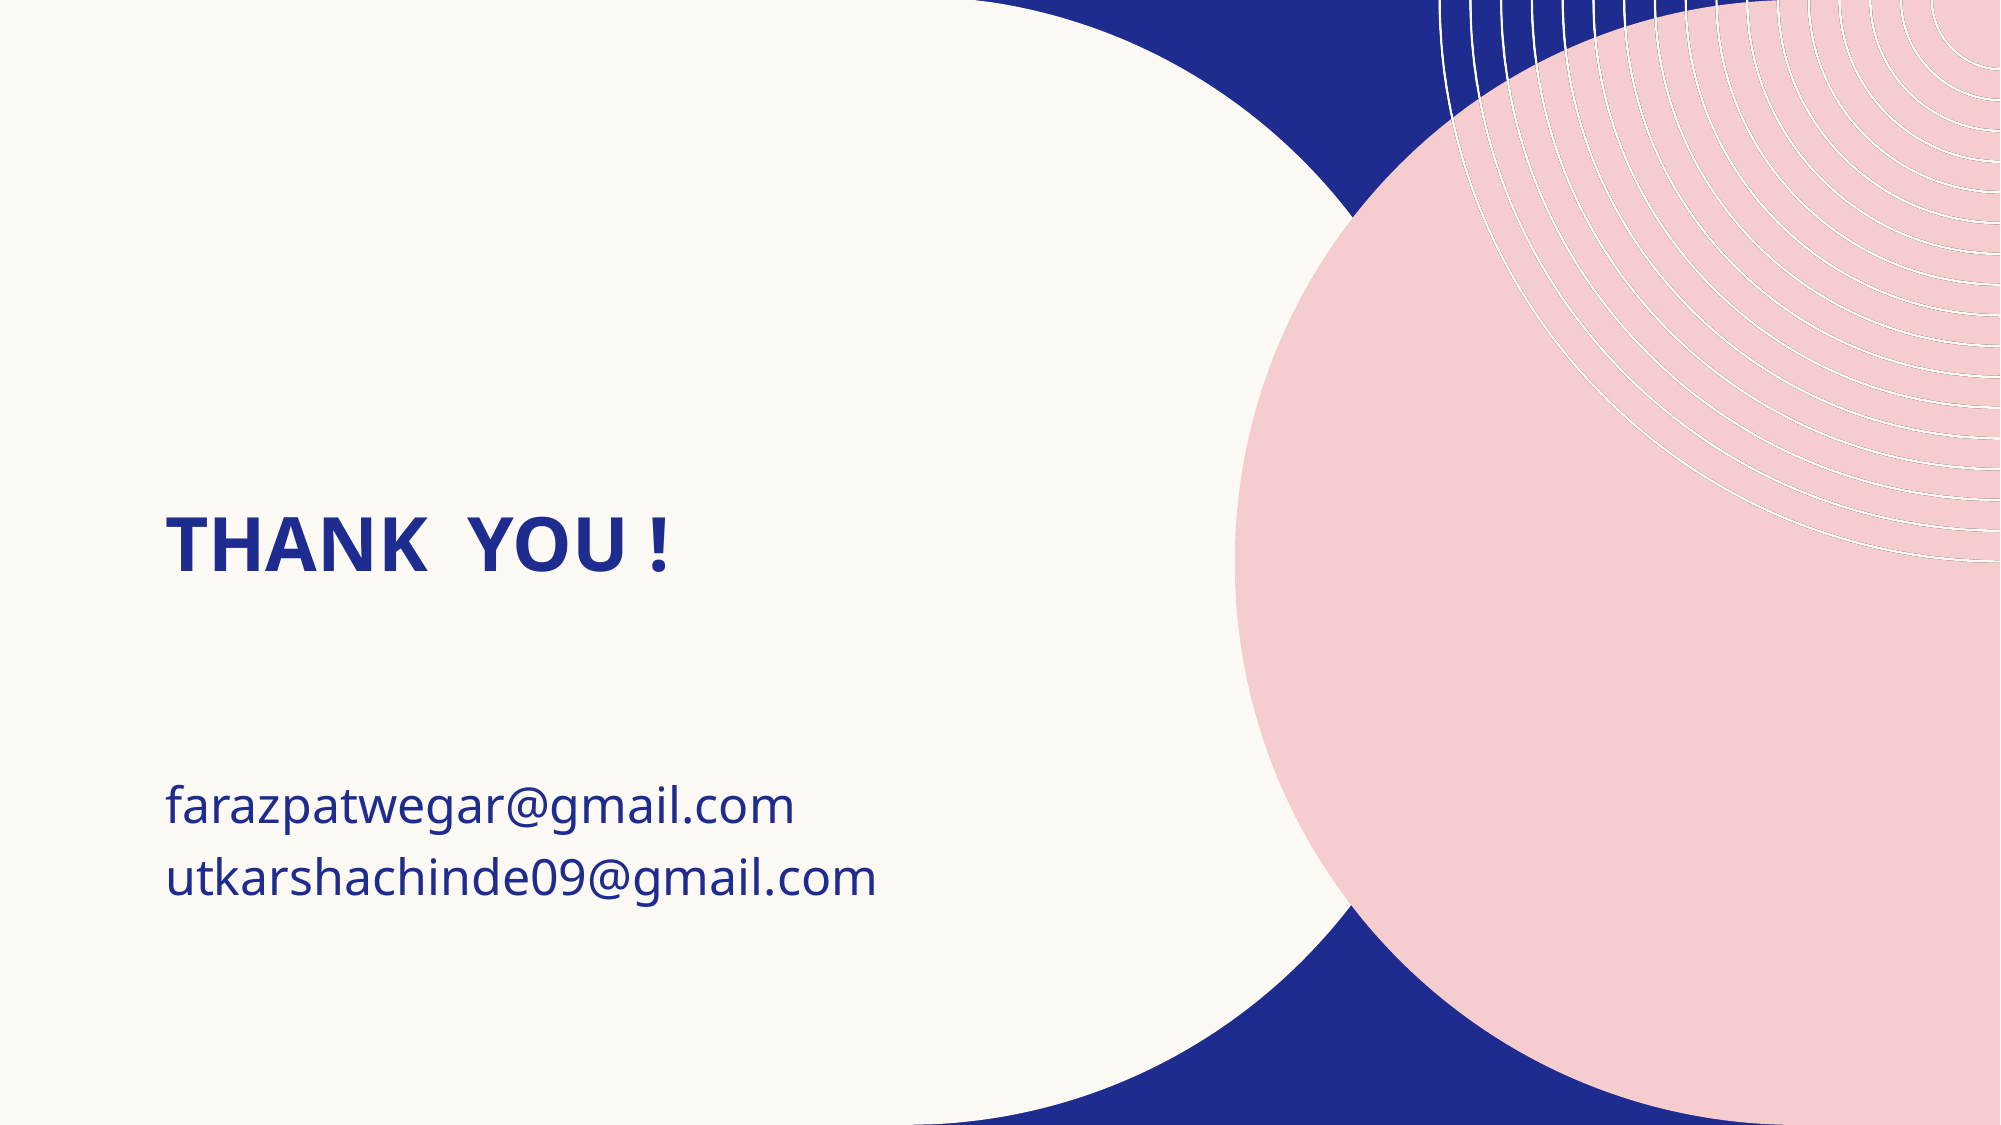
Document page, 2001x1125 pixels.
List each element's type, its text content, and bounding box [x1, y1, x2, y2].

picture [1438, 0, 2001, 563]
title Thank you ! [150, 139, 1345, 587]
subtitle farazpatwegar@gmail.com utkarshachinde09@gmail.com [150, 773, 1088, 1125]
